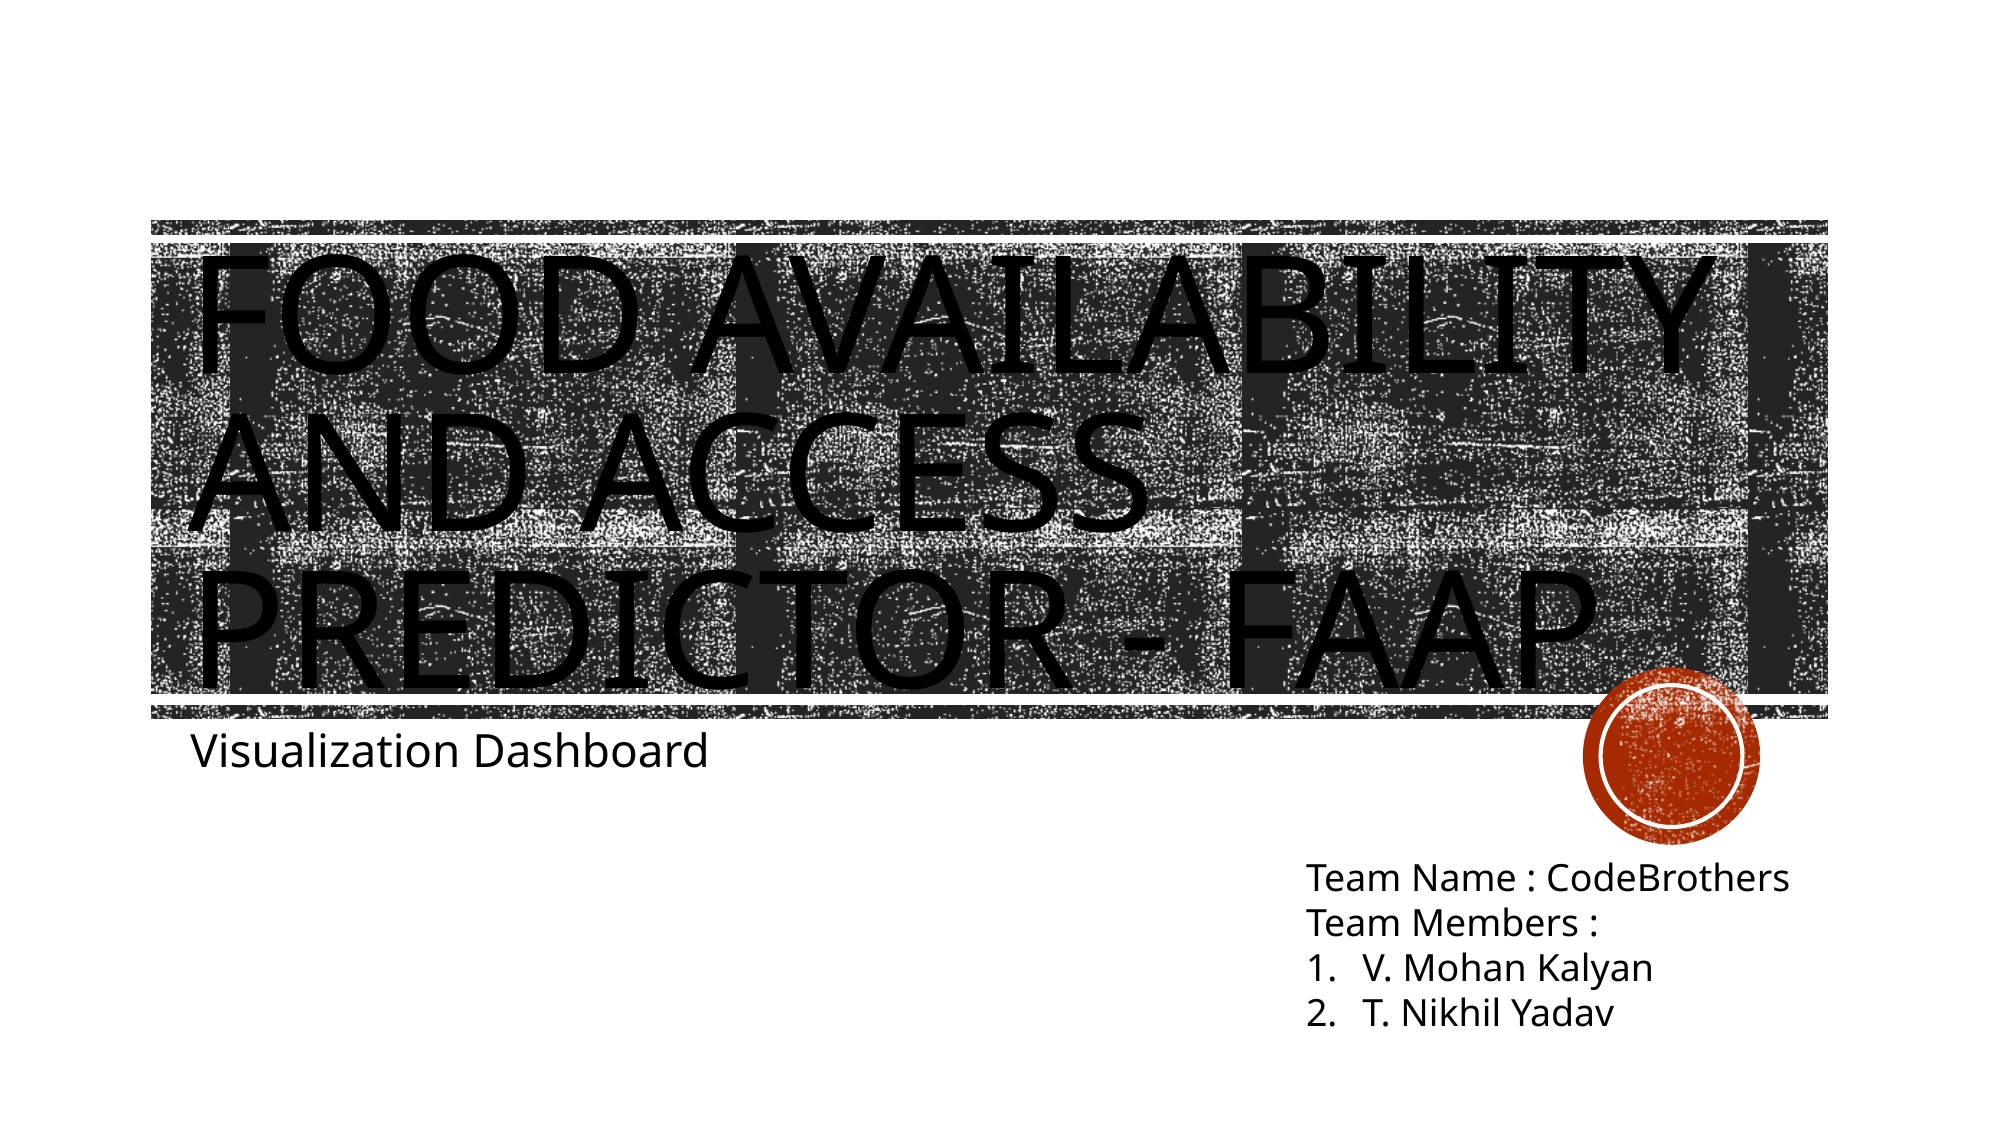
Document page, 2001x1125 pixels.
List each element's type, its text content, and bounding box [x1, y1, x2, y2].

text_box Team Name : CodeBrothers Team Members : V. Mohan Kalyan T. Nikhil Yadav [1291, 846, 1906, 1042]
title Food Availability and Access Predictor - FAAP [172, 234, 1808, 733]
subtitle Visualization Dashboard [175, 720, 1470, 896]
